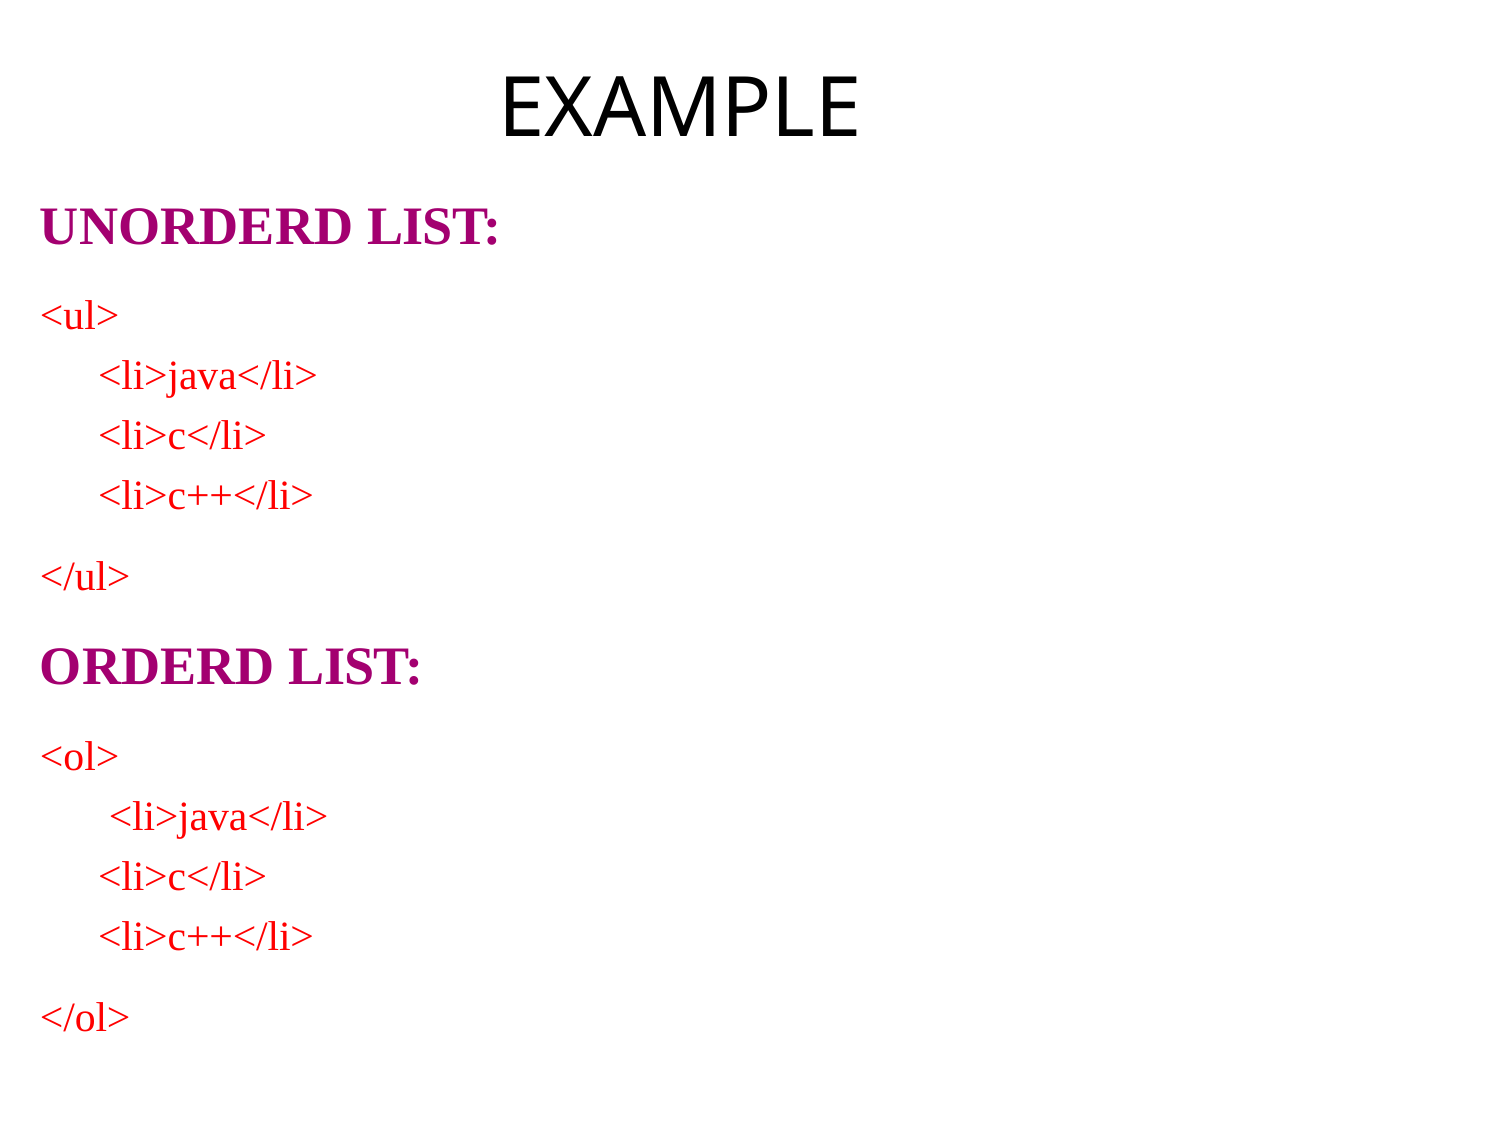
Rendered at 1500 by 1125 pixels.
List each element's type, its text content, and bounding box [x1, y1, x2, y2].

title EXAMPLE [496, 6, 917, 197]
text_box UNORDERD LIST: <ul> <li>java</li> <li>c</li> <li>c++</li> </ul> ORDERD LIST: <ol> <li>java</li> <li>c</li> <li>c++</li> </ol> [37, 187, 506, 1040]
